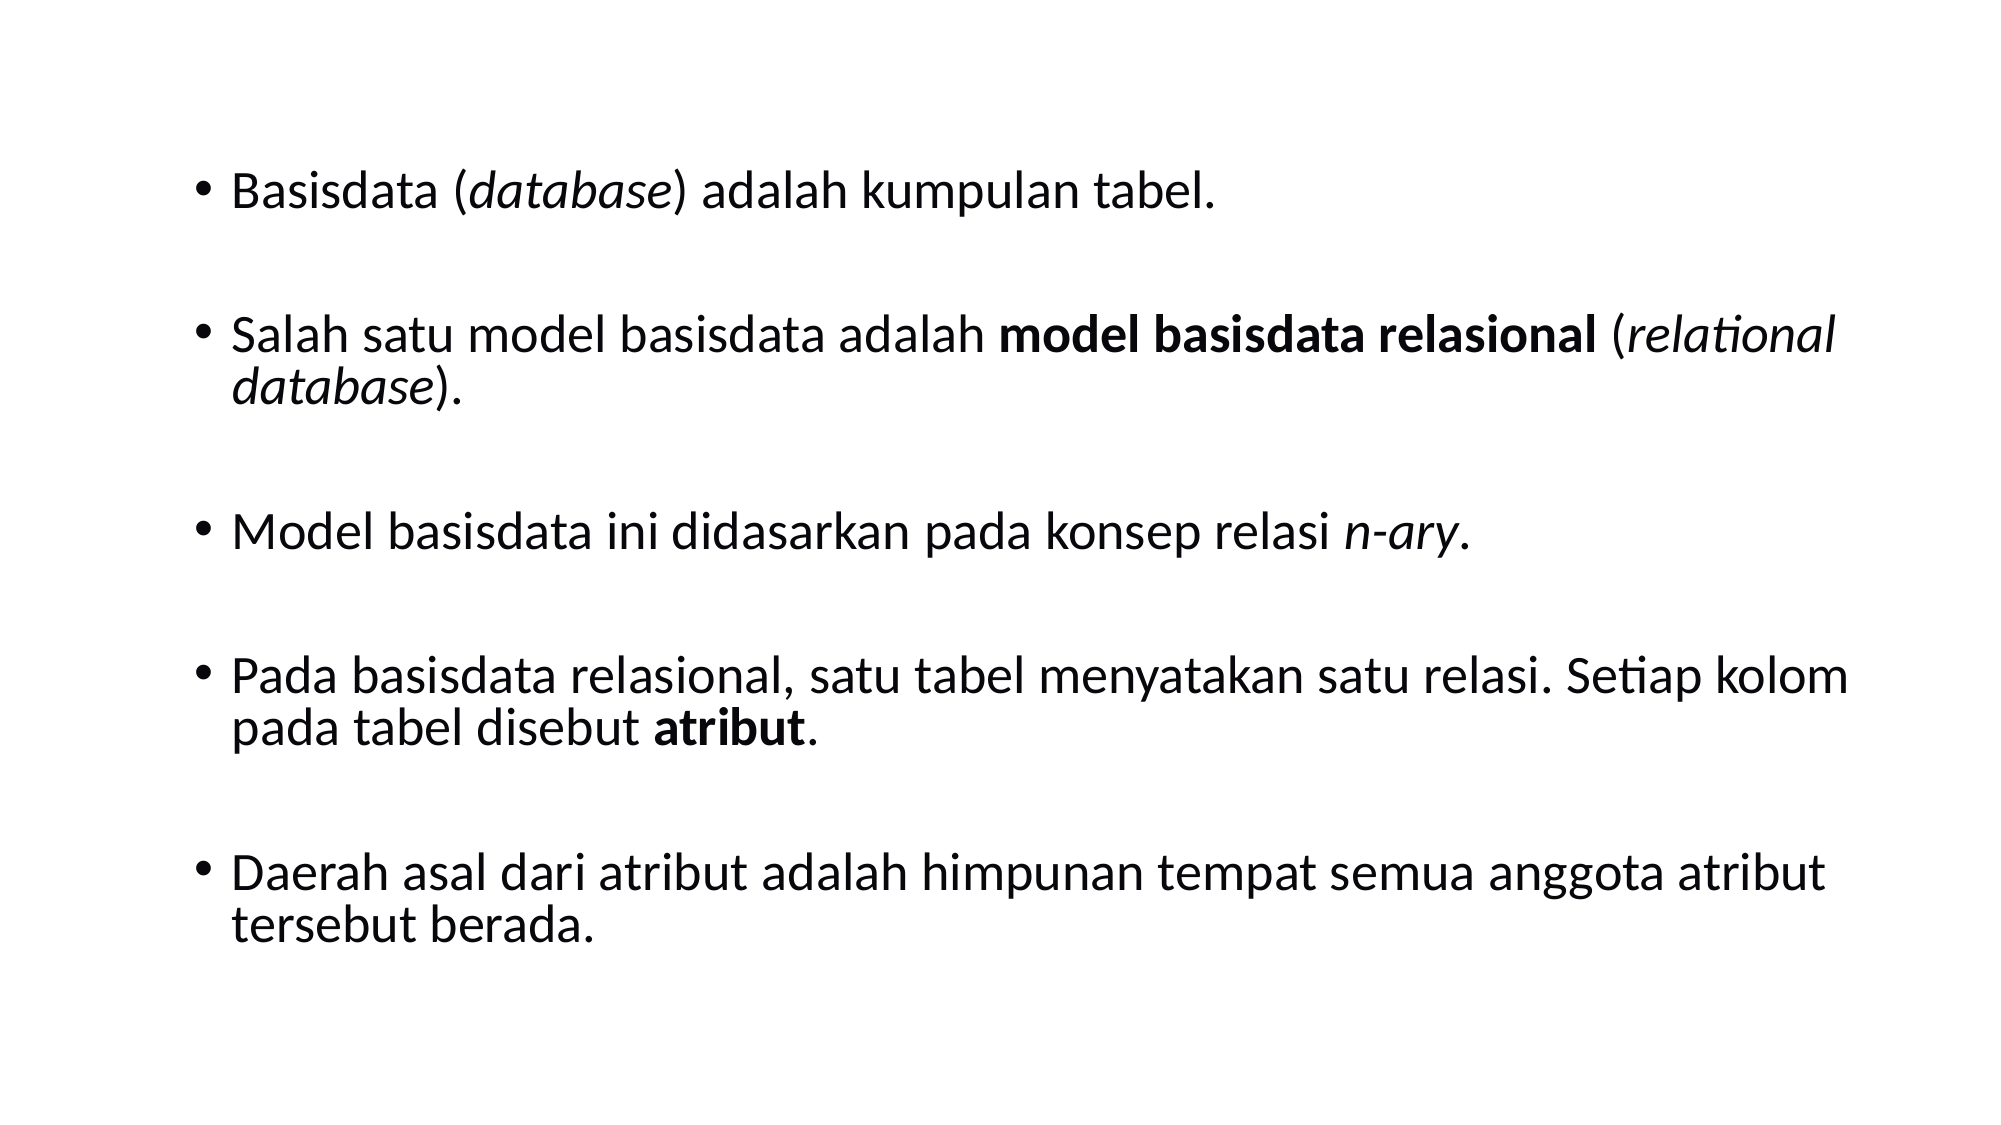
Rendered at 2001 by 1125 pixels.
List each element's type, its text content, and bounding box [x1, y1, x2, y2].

text_box Basisdata (database) adalah kumpulan tabel. Salah satu model basisdata adalah model basisdata relasional (relational database). Model basisdata ini didasarkan pada konsep relasi n-ary. Pada basisdata relasional, satu tabel menyatakan satu relasi. Setiap kolom pada tabel disebut atribut. Daerah asal dari atribut adalah himpunan tempat semua anggota atribut tersebut berada. [192, 152, 1855, 953]
